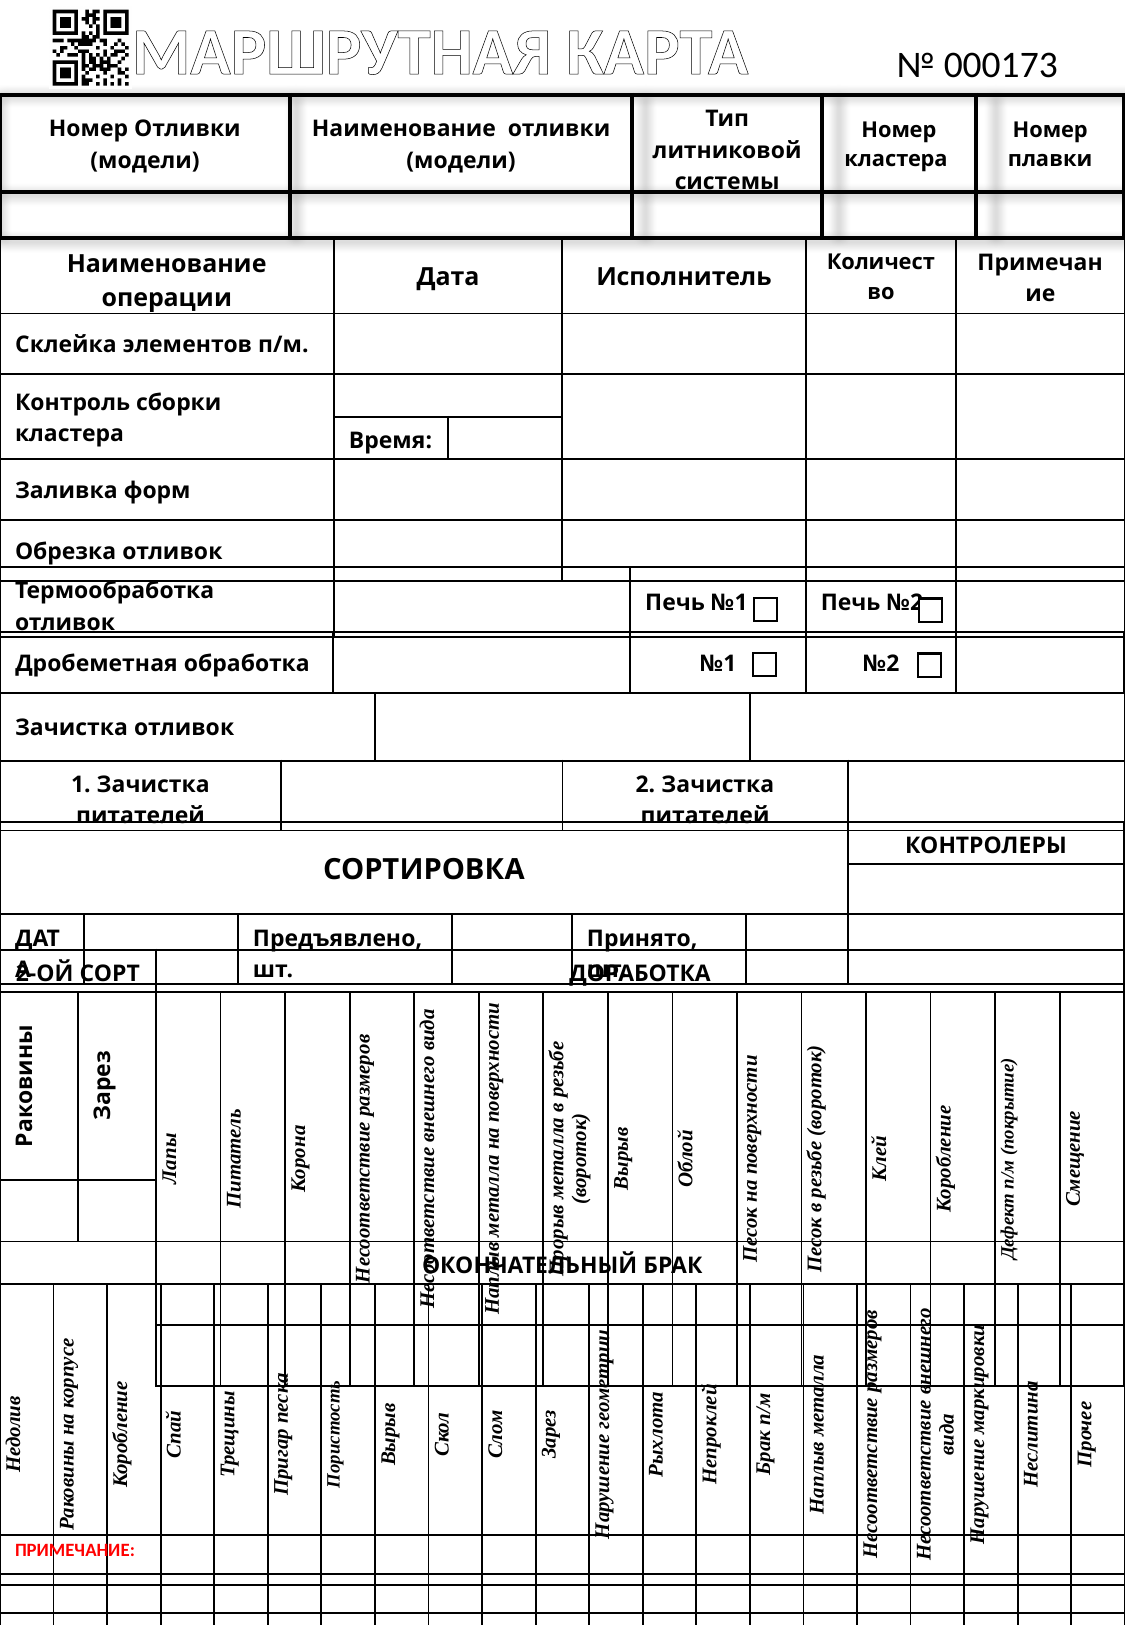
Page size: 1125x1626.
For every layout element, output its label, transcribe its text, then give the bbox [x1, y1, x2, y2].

table_cell [292, 194, 630, 236]
table_cell [858, 1614, 910, 1625]
table_header ОКОНЧАТЕЛЬНЫЙ БРАК [1, 1242, 1124, 1283]
table_cell [2, 194, 288, 236]
table_header Исполнитель [563, 239, 805, 313]
table_header ПРИМЕЧАНИЕ: [1, 1536, 1124, 1573]
table_cell [79, 1181, 155, 1241]
table_cell Облой [673, 993, 736, 1241]
table_cell [563, 314, 805, 373]
table_header Печь №1 [631, 568, 805, 631]
table_cell [957, 314, 1124, 373]
table_header [282, 762, 562, 821]
table_cell Пригар песка [269, 1285, 320, 1534]
table_cell [54, 1614, 106, 1625]
table_cell [1, 1614, 53, 1625]
table_cell [1, 1575, 1124, 1612]
table_header Термообработка отливок [1, 568, 333, 631]
table_header [376, 694, 749, 760]
table_cell Корона [286, 993, 349, 1241]
table_cell [807, 460, 955, 519]
table_cell [429, 1614, 481, 1625]
table_cell Песок на поверхности [738, 993, 801, 1241]
table_cell [1, 1181, 77, 1241]
table_cell [322, 1614, 374, 1625]
table_cell [453, 915, 571, 983]
table_cell [335, 460, 561, 519]
table_cell [807, 314, 955, 373]
picture [49, 6, 132, 89]
table_cell [162, 1614, 213, 1625]
table_cell ДАТА [1, 915, 83, 983]
table_cell Контроль сборки кластера [1, 375, 333, 458]
table_header Дата [335, 239, 561, 313]
text_box № 000173 [881, 32, 1073, 93]
table_cell Заливка форм [1, 460, 333, 519]
table_cell Коробление [931, 993, 994, 1241]
table_cell [483, 1614, 535, 1625]
table_header [335, 568, 629, 631]
table_cell [1072, 1614, 1124, 1625]
table_cell [85, 915, 237, 983]
table_cell Раковины на корпусе [54, 1285, 106, 1534]
table_cell [335, 314, 561, 373]
table_cell Смещение [1061, 993, 1123, 1241]
table_cell Непроклей [697, 1285, 749, 1534]
table_cell Лапы [157, 993, 220, 1241]
table_header Номер кластера [824, 97, 974, 190]
table_header [751, 694, 1124, 760]
table_cell [965, 1614, 1017, 1625]
table_cell Трещины [215, 1285, 267, 1534]
table_header 2. Зачистка питателей [563, 762, 847, 821]
table_cell [335, 521, 561, 566]
table_header Наименование операции [1, 239, 333, 313]
table_cell Пористость [322, 1285, 374, 1534]
table_cell Обрезка отливок [1, 521, 333, 566]
table_cell [807, 521, 955, 566]
table_cell Несоответствие размеров [351, 993, 413, 1241]
table_cell [269, 1614, 320, 1625]
table_cell Зарез [537, 1285, 588, 1534]
table_cell [807, 375, 955, 458]
table_cell [957, 460, 1124, 519]
table_cell [537, 1614, 588, 1625]
table_cell [747, 915, 847, 983]
table_cell Рыхлота [644, 1285, 695, 1534]
table_cell Несоответствие размеров [858, 1285, 910, 1534]
table_cell [911, 1614, 963, 1625]
table_cell [634, 194, 820, 236]
table_header КОНТРОЛЕРЫ [849, 823, 1123, 863]
table_cell Прорыв металла в резьбе (вороток) [544, 993, 607, 1241]
table_cell Наплыв металла [804, 1285, 856, 1534]
table_header Печь №2 [807, 568, 955, 631]
table_cell Несоответствие внешнего вида [415, 993, 478, 1241]
table_cell [644, 1614, 695, 1625]
table_header Примечание [957, 239, 1124, 313]
table_header [849, 762, 1124, 821]
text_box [752, 597, 943, 678]
table_cell Нарушение геометрии [590, 1285, 642, 1534]
table_header Тип литниковой системы [634, 97, 820, 190]
table_cell Прочее [1072, 1285, 1124, 1534]
table_cell [335, 375, 561, 416]
table_cell Раковины [1, 993, 77, 1179]
table_header ДОРАБОТКА [157, 985, 1123, 991]
table_cell Дефект п/м (покрытие) [996, 993, 1059, 1241]
table_header Количество [807, 239, 955, 313]
table_cell Склейка элементов п/м. [1, 314, 333, 373]
table_header Дробеметная обработка [1, 633, 332, 692]
table_cell [849, 865, 1123, 913]
table_cell Спай [162, 1285, 213, 1534]
table_cell [376, 1614, 428, 1625]
table_cell Нарушение маркировки [965, 1285, 1017, 1534]
table_cell [563, 521, 805, 566]
table_cell [590, 1614, 642, 1625]
table_cell Клей [867, 993, 930, 1241]
table_cell [1019, 1614, 1070, 1625]
table_header №2 [807, 633, 955, 692]
table_cell [978, 194, 1122, 236]
table_cell [697, 1614, 749, 1625]
table_cell Вырыв [376, 1285, 428, 1534]
table_cell Недолив [1, 1285, 53, 1534]
table_cell Песок в резьбе (вороток) [802, 993, 865, 1241]
table_cell [804, 1614, 856, 1625]
table_cell Предъявлено, шт. [239, 915, 451, 983]
table_cell [824, 194, 974, 236]
table_cell [563, 375, 805, 458]
table_cell [849, 915, 1123, 983]
table_cell Коробление [108, 1285, 160, 1534]
table_header 2-ОЙ СОРТ [1, 985, 155, 991]
table_header 1. Зачистка питателей [1, 762, 280, 821]
table_cell [215, 1614, 267, 1625]
table_cell Вырыв [609, 993, 672, 1241]
text_box МАРШРУТНАЯ КАРТА [116, 0, 764, 87]
table_cell Наплыв металла на поверхности [480, 993, 542, 1241]
table_cell [957, 521, 1124, 566]
table_cell Принято, шт. [573, 915, 745, 983]
table_header [957, 568, 1124, 631]
table_cell [563, 460, 805, 519]
table_header Номер Отливки (модели) [2, 97, 288, 190]
table_header Зачистка отливок [1, 694, 374, 760]
table_header Номер плавки [978, 97, 1122, 190]
table_header [334, 633, 629, 692]
table_cell Брак п/м [751, 1285, 803, 1534]
table_cell [751, 1614, 803, 1625]
table_cell Скол [429, 1285, 481, 1534]
table_cell Неслитина [1019, 1285, 1070, 1534]
table_cell Зарез [79, 993, 155, 1179]
table_cell [108, 1614, 160, 1625]
table_cell Слом [483, 1285, 535, 1534]
table_cell Питатель [221, 993, 284, 1241]
table_cell Время: [335, 418, 447, 458]
table_header СОРТИРОВКА [1, 823, 847, 913]
table_cell Несоответствие внешнего вида [911, 1285, 963, 1534]
table_header Наименование отливки (модели) [292, 97, 630, 190]
table_cell [449, 418, 561, 458]
table_header №1 [631, 633, 805, 692]
table_header [957, 633, 1123, 692]
table_cell [957, 375, 1124, 458]
